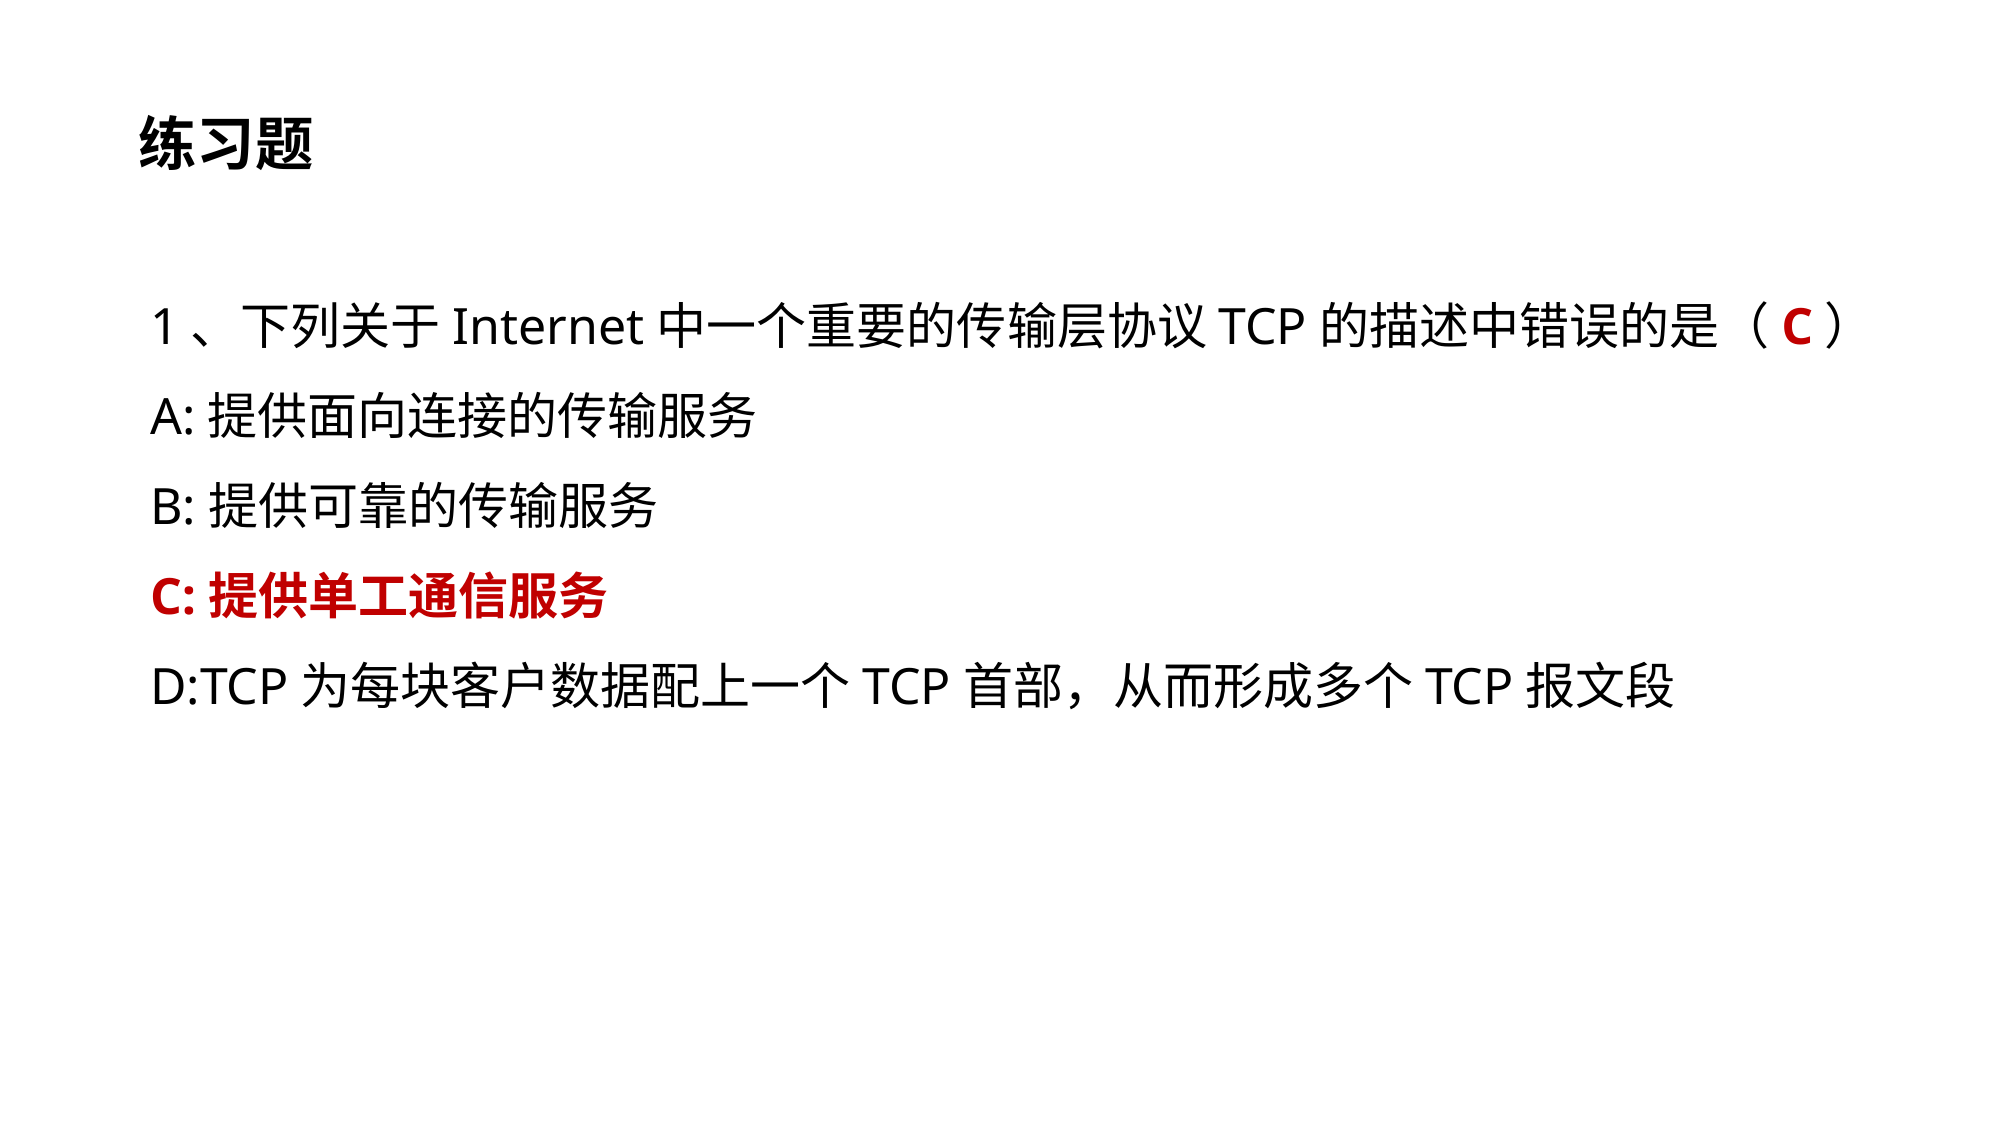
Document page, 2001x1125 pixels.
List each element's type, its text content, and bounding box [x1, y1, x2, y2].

text_box 练习题 [120, 97, 1568, 187]
text_box 1、下列关于Internet中一个重要的传输层协议TCP的描述中错误的是（C） A:提供面向连接的传输服务 B:提供可靠的传输服务 C:提供单工通信服务 D:TCP为每块客户数据配上一个TCP首部，从而形成多个TCP报文段 [135, 257, 1907, 722]
